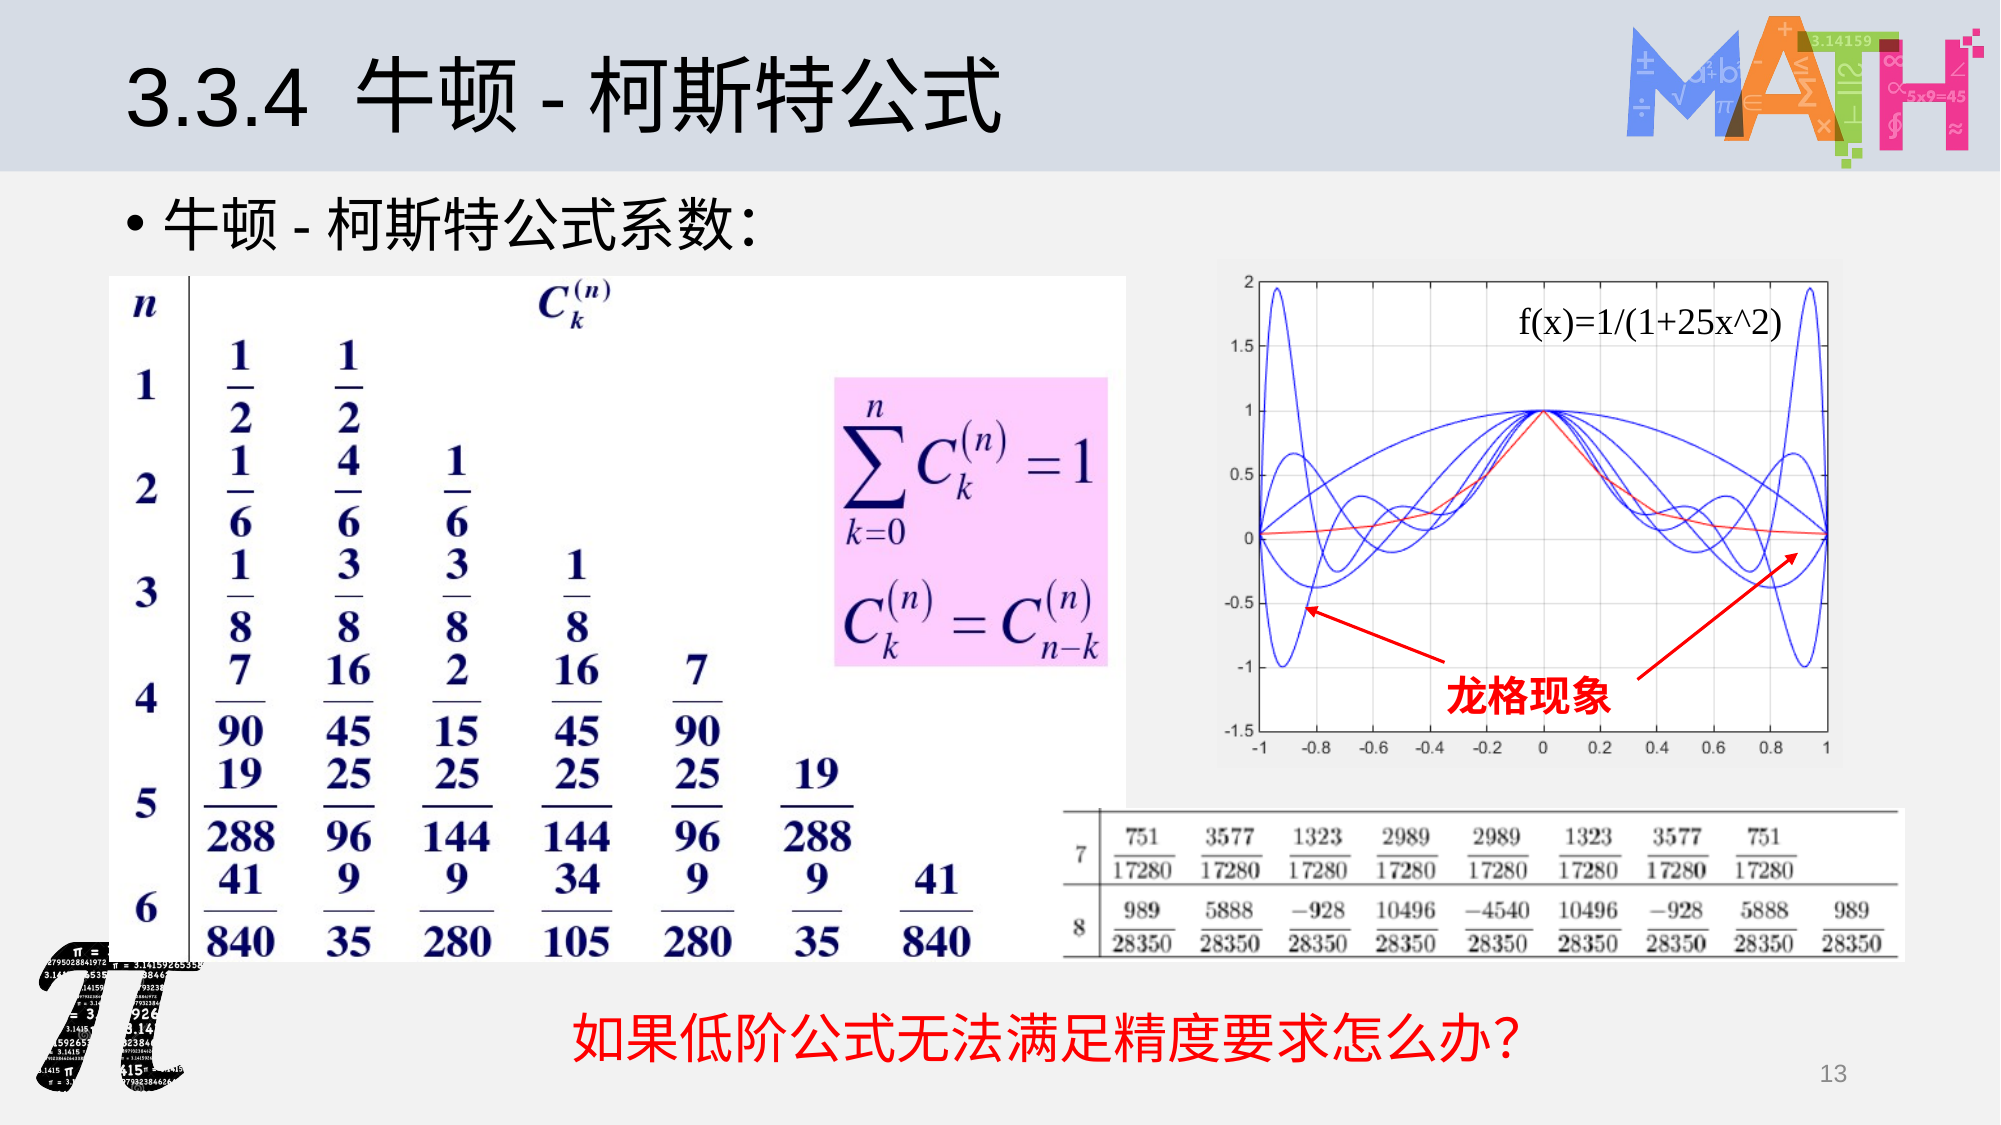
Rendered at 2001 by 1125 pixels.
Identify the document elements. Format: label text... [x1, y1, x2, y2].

slide_number 13 [1412, 1043, 1863, 1103]
text_box 如果低阶公式无法满足精度要求怎么办？ [556, 996, 1563, 1077]
title 3.3.4 牛顿-柯斯特公式 [109, 18, 1890, 153]
list 牛顿-柯斯特公式系数： [109, 180, 1890, 808]
list 牛顿-柯斯特公式系数： [109, 962, 1890, 1043]
picture [1626, 15, 1984, 169]
picture [36, 276, 1905, 1092]
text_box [1217, 259, 1843, 768]
